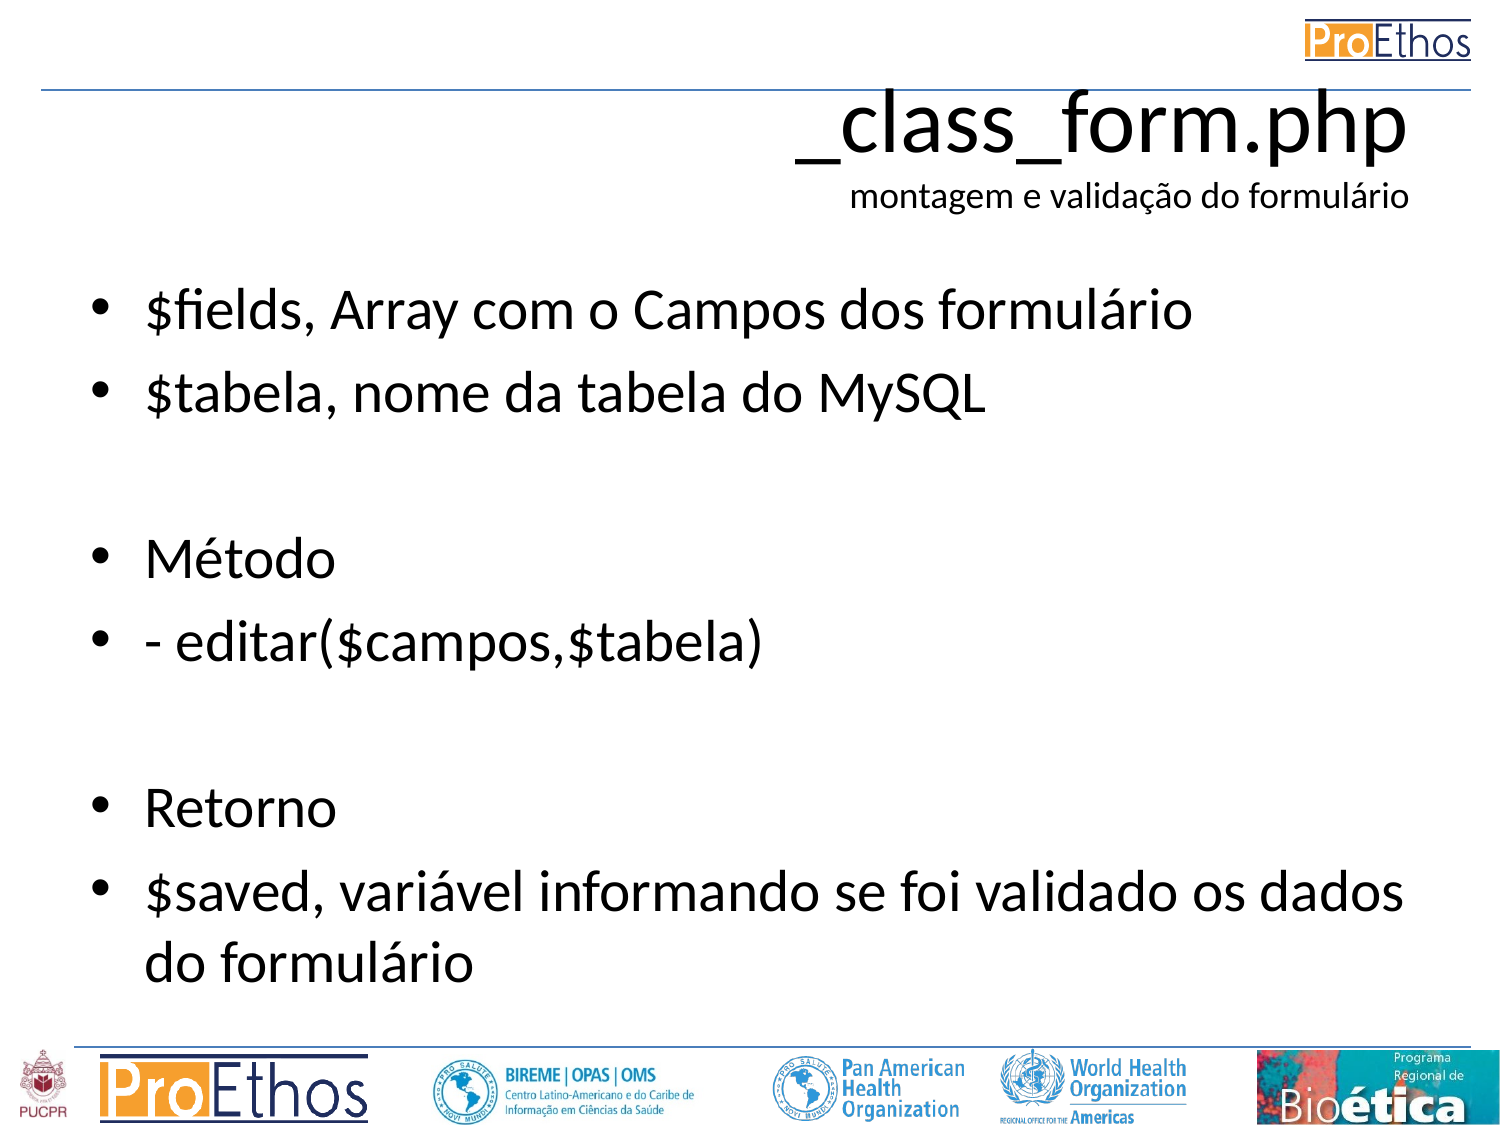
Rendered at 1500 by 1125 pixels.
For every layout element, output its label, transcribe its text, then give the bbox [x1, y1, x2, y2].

list $fields, Array com o Campos dos formulário $tabela, nome da tabela do MySQL Método - editar($campos,$tabela) Retorno $saved, variável informando se foi validado os dados do formulário [75, 262, 1425, 1005]
picture [431, 1054, 714, 1125]
picture [738, 1046, 1229, 1125]
picture [100, 1054, 368, 1123]
picture [1257, 1050, 1500, 1125]
title _class_form.php montagem e validação do formulário [75, 45, 1425, 233]
picture [1305, 19, 1471, 61]
picture [8, 1046, 74, 1123]
